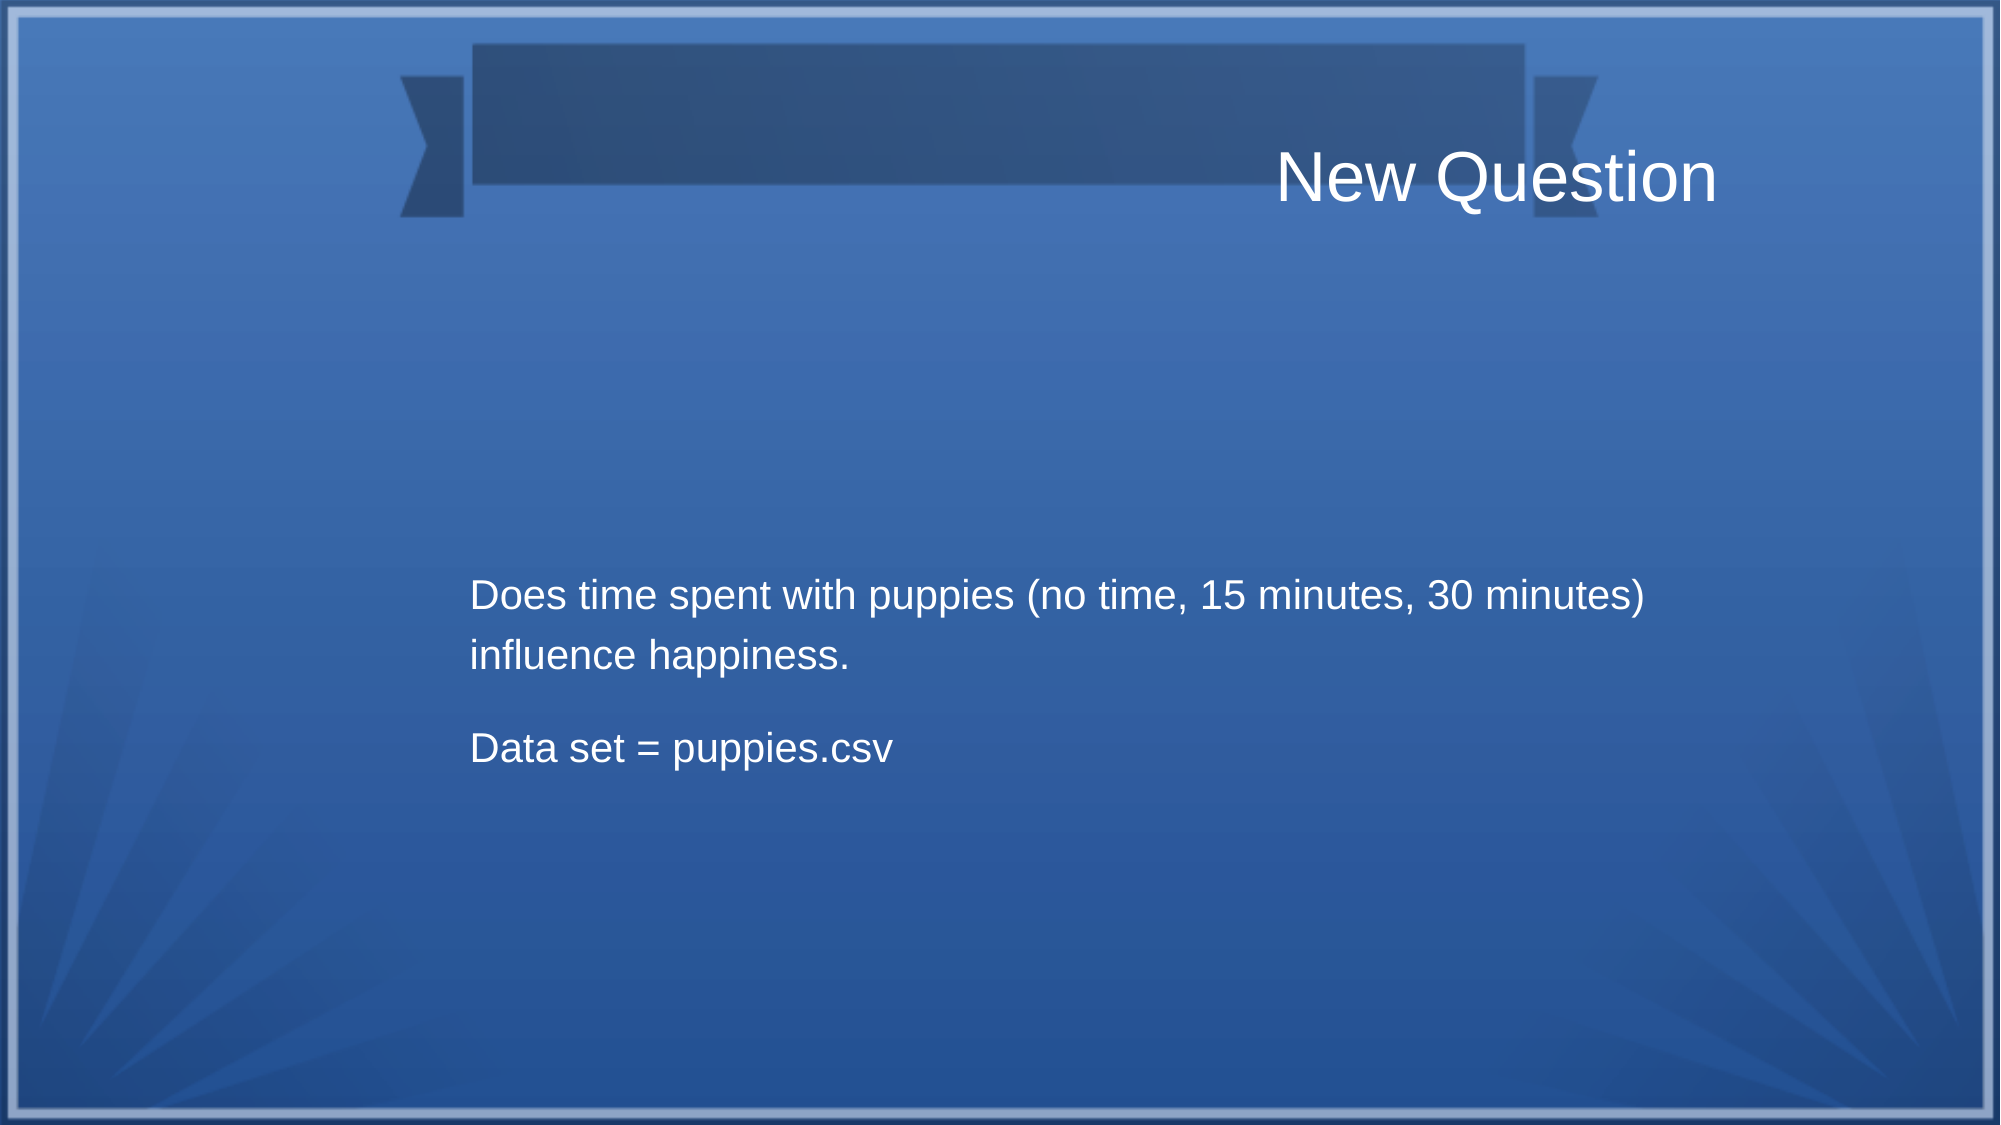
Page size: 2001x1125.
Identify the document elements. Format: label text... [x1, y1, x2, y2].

text_box Does time spent with puppies (no time, 15 minutes, 30 minutes) influence happiness. Data set = puppies.csv [454, 336, 1734, 993]
picture [0, 0, 2000, 1125]
text_box New Question [428, 132, 1734, 310]
